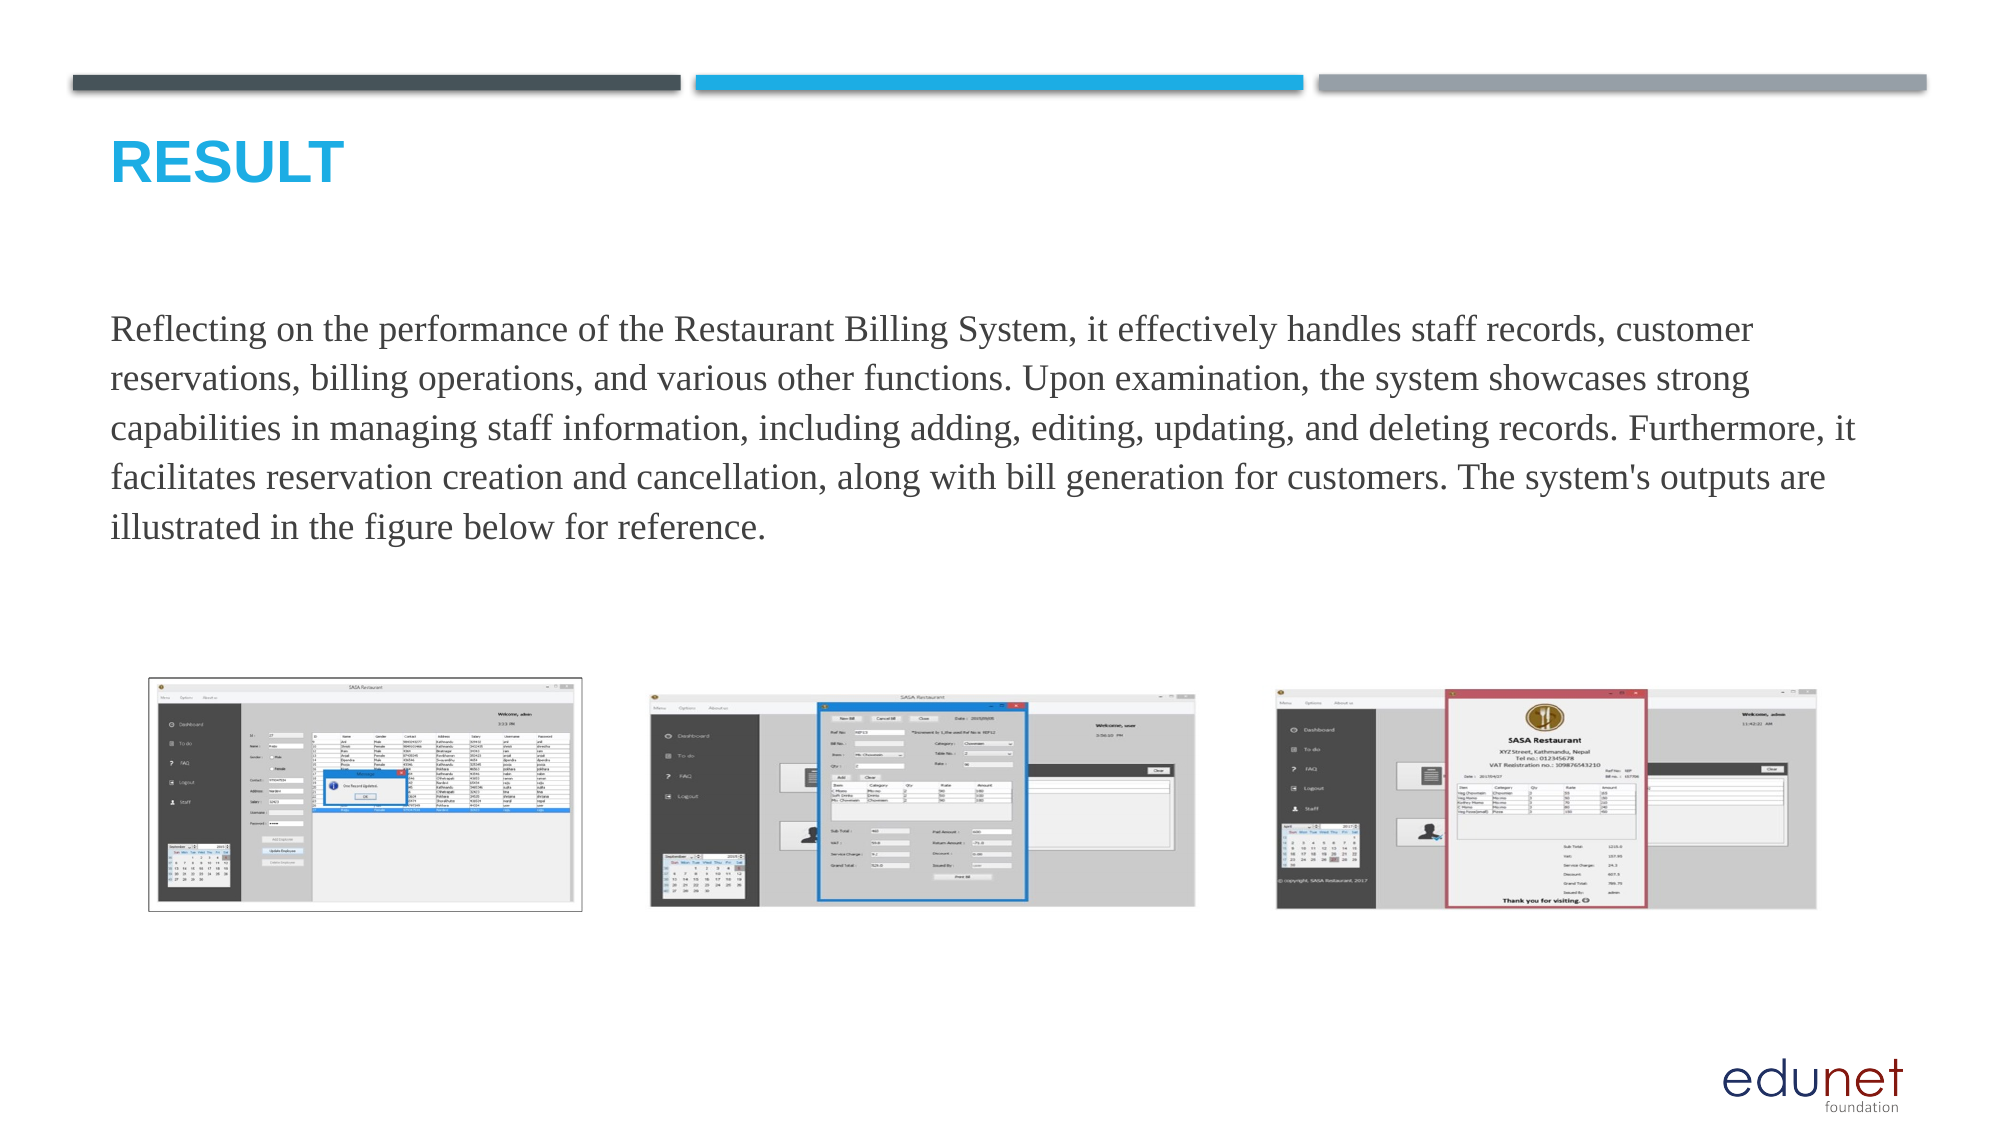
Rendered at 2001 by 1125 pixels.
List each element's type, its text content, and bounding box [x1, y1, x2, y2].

picture [644, 677, 1201, 912]
list Reflecting on the performance of the Restaurant Billing System, it effectively handles staff records, customer reservations, billing operations, and various other functions. Upon examination, the system showcases strong capabilities in managing staff information, including adding, editing, updating, and deleting records. Furthermore, it facilitates reservation creation and cancellation, along with bill generation for customers. The system's outputs are illustrated in the figure below for reference. [95, 213, 1905, 981]
title Result [95, 115, 1905, 203]
picture [1719, 1056, 1905, 1116]
picture [1262, 677, 1830, 912]
picture [147, 677, 583, 912]
